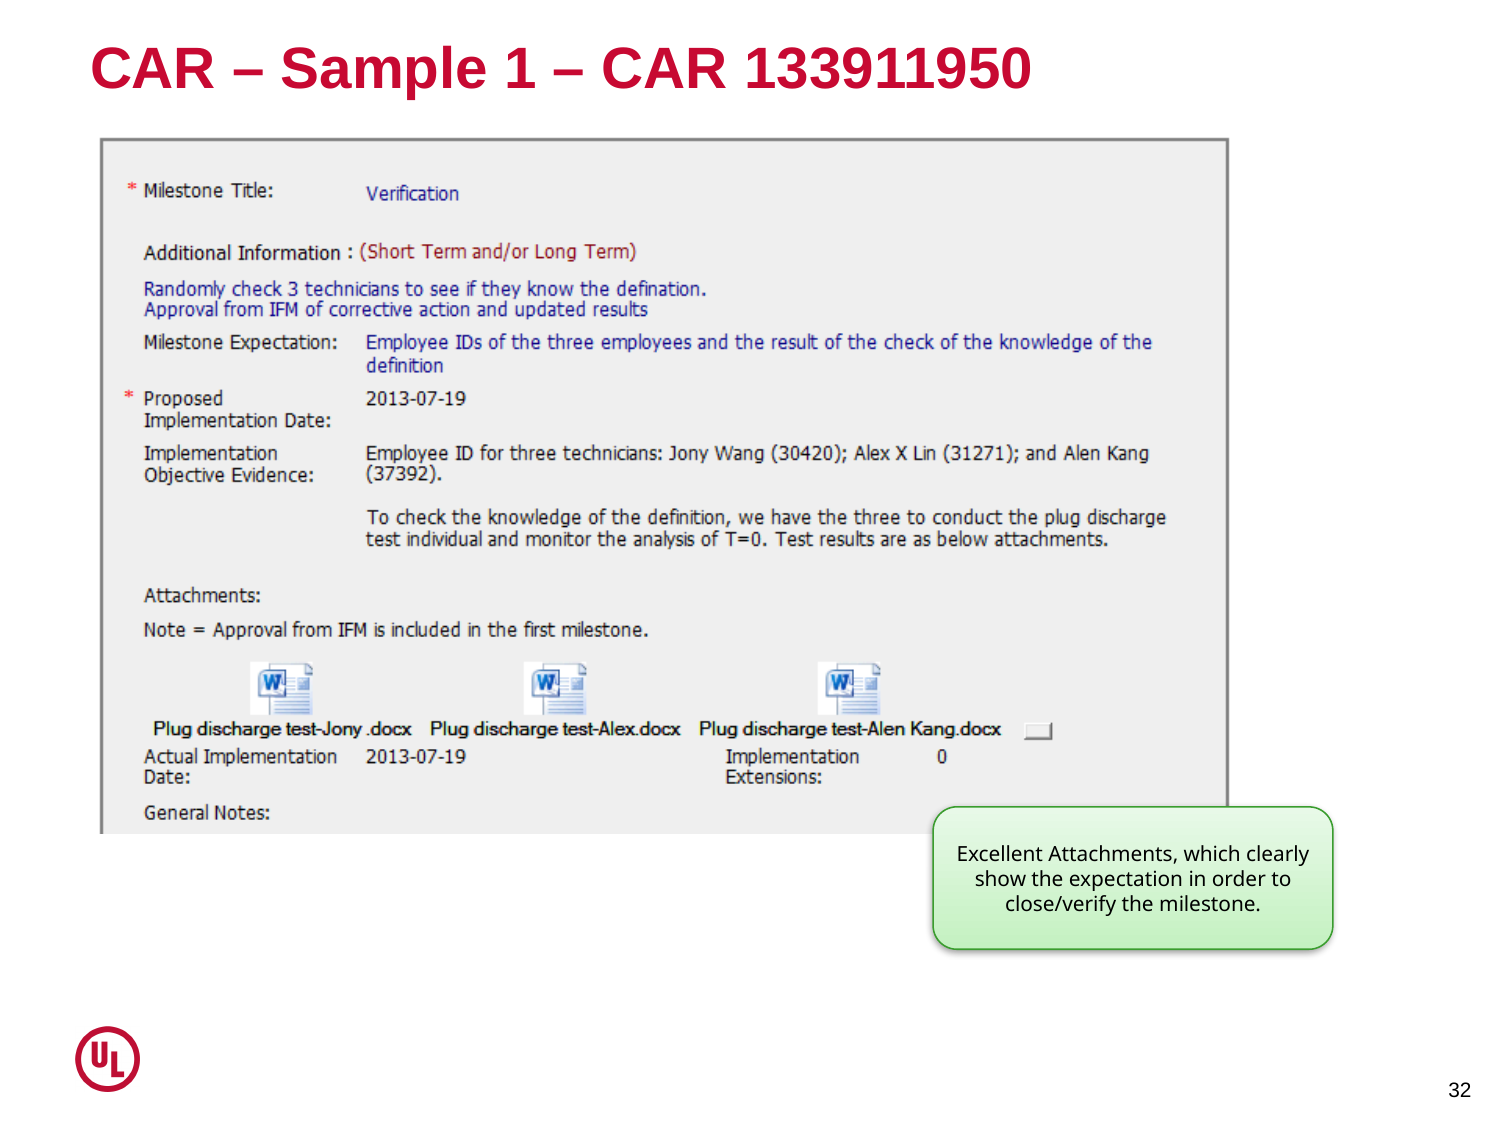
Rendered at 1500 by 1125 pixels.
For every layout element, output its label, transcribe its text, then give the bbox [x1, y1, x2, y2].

title CAR – Sample 1 – CAR 133911950 [75, 22, 1425, 145]
slide_number 32 [1381, 1059, 1487, 1120]
picture [75, 1026, 140, 1092]
picture [93, 132, 1234, 835]
text_box Excellent Attachments, which clearly show the expectation in order to close/verify the milestone. [932, 806, 1334, 951]
